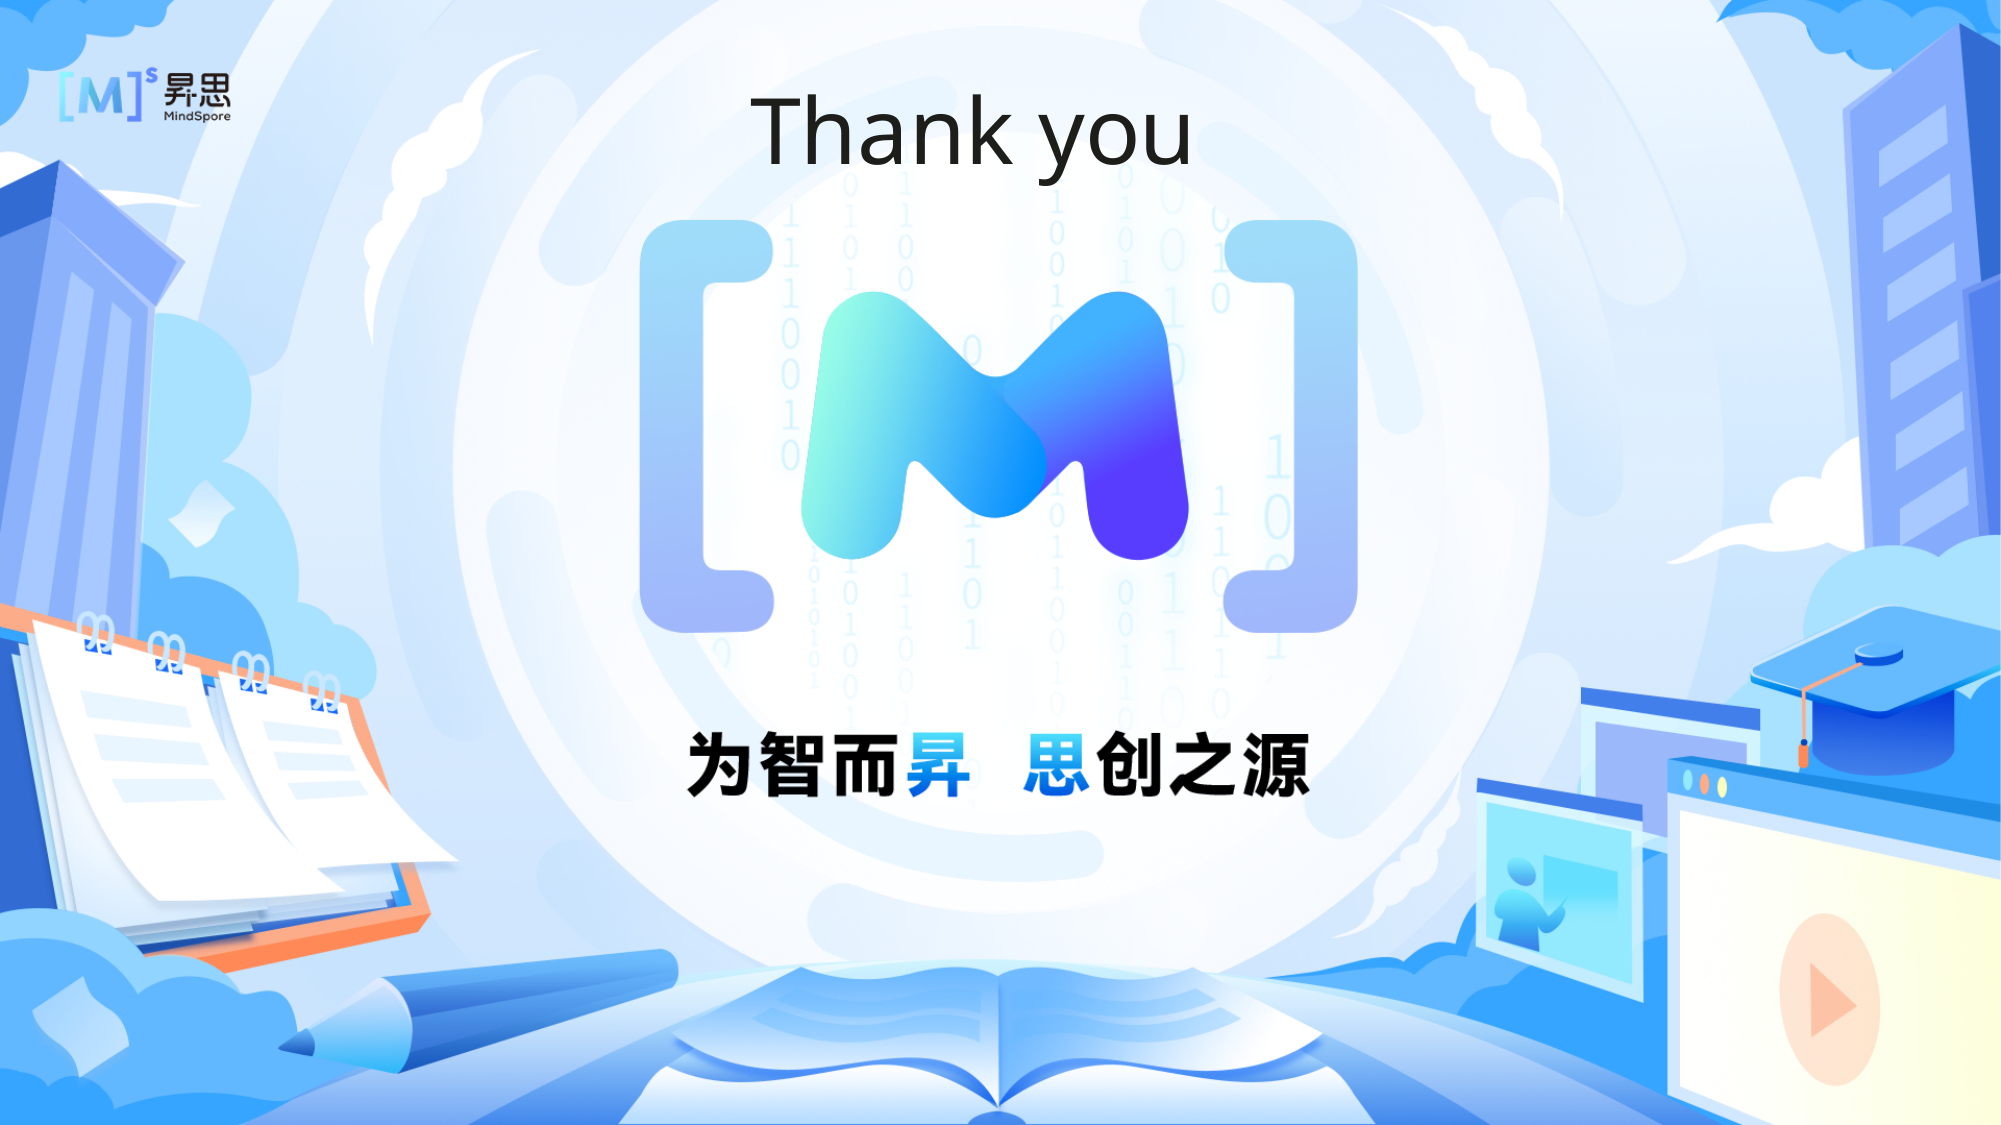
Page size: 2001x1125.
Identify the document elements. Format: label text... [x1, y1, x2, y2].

text_box Thank you [747, 70, 1208, 183]
picture [0, 0, 2001, 1125]
